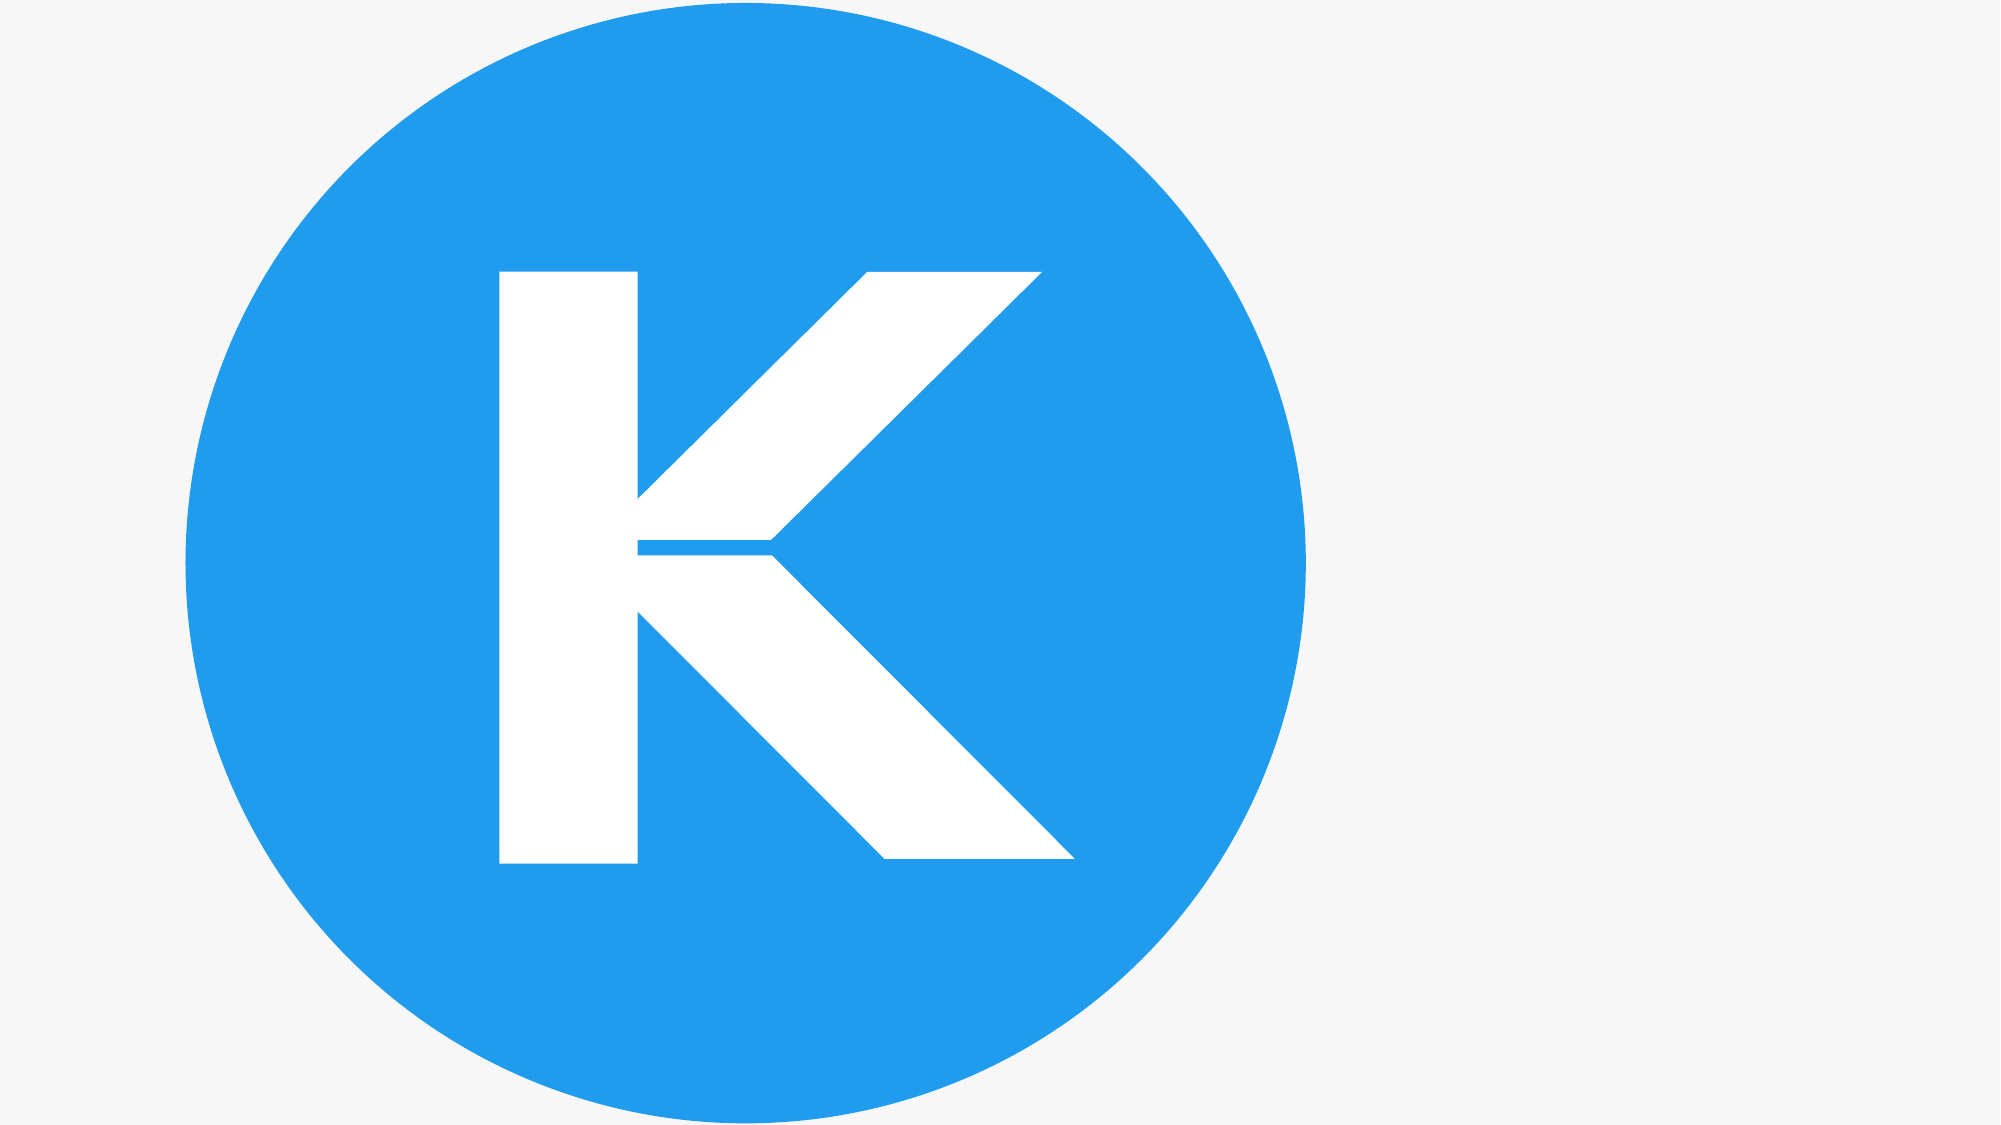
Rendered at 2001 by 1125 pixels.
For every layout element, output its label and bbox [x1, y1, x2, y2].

text_box [596, 271, 1043, 540]
text_box [499, 271, 638, 864]
text_box [185, 2, 1306, 1124]
text_box [581, 555, 1075, 859]
